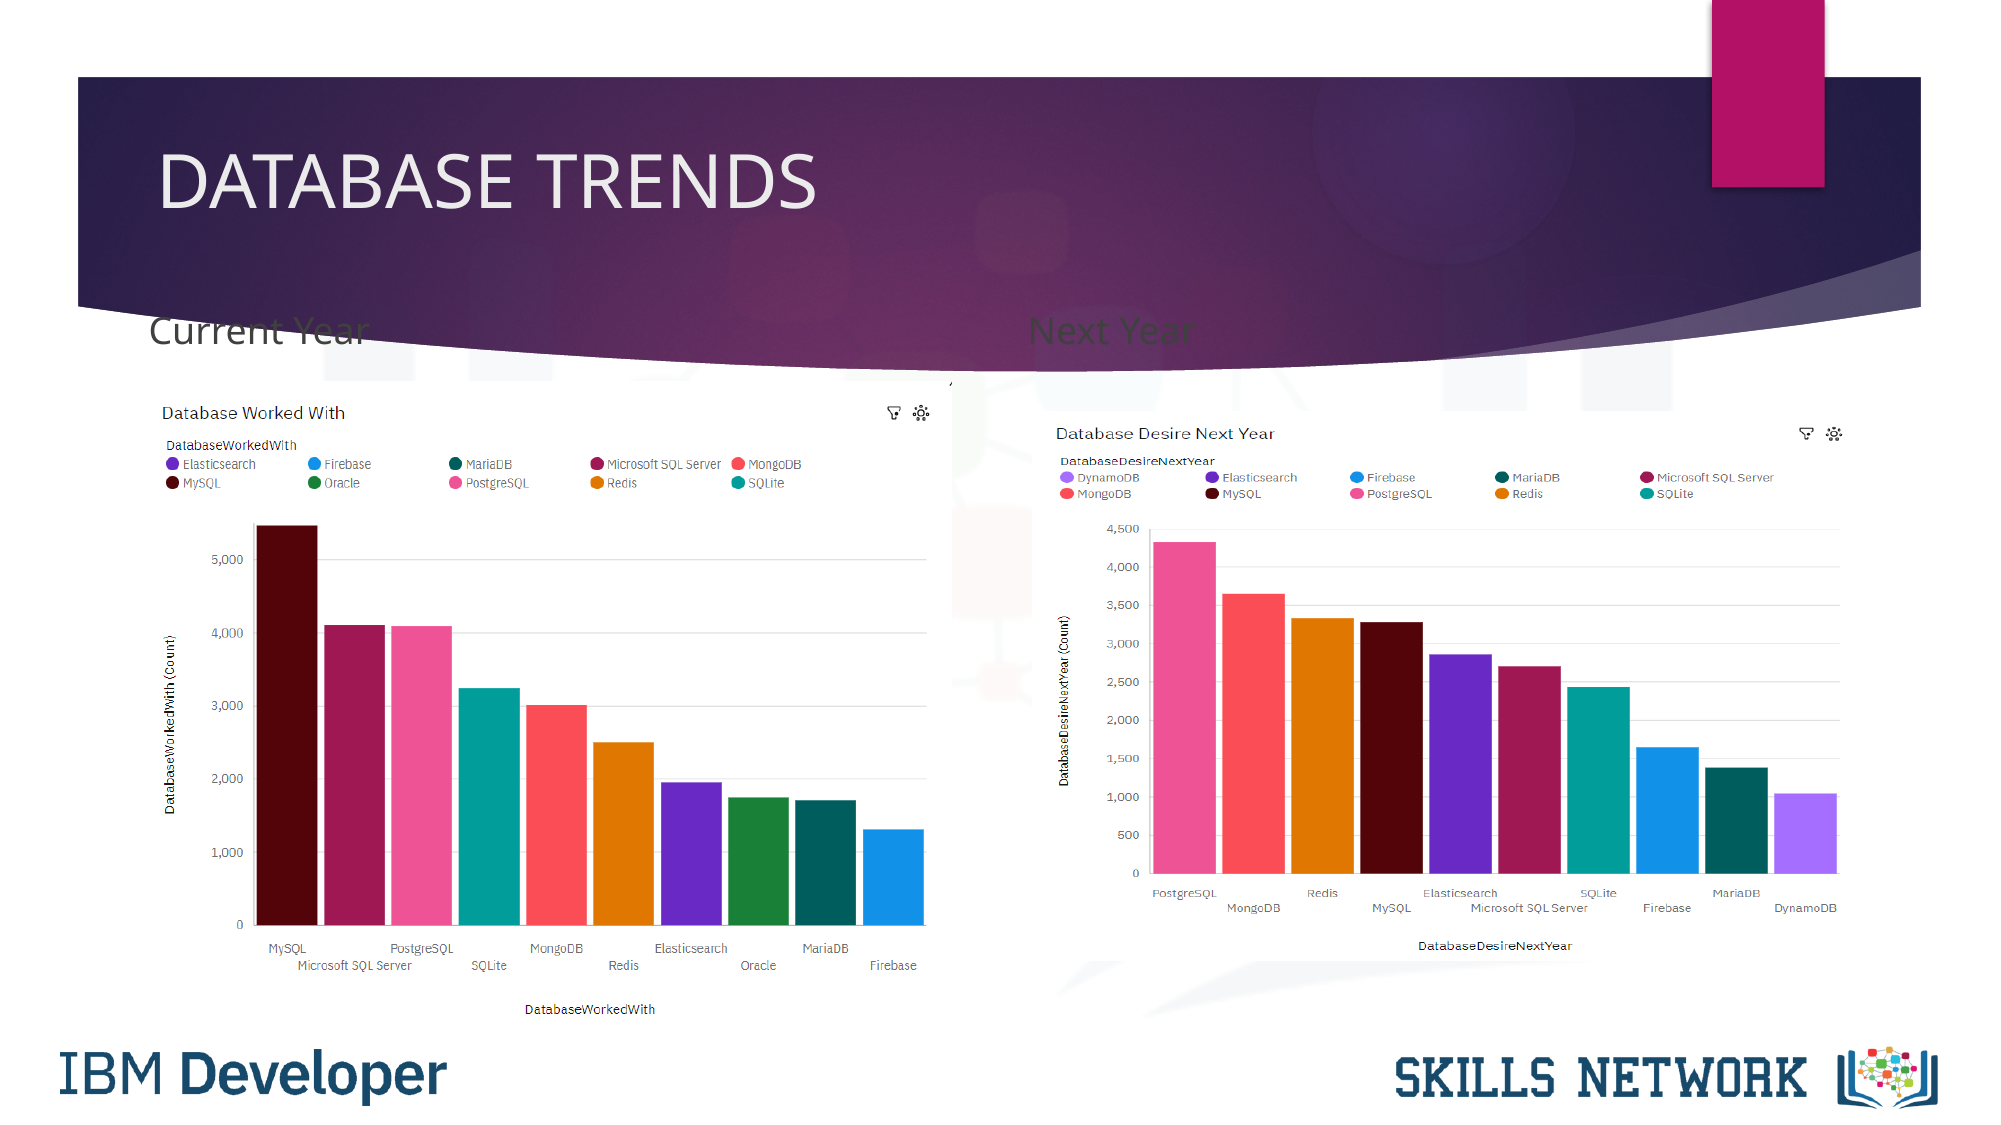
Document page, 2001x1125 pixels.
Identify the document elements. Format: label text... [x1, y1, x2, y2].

picture [1032, 410, 1863, 961]
text_box [1012, 411, 1770, 1014]
list Next Year [1012, 299, 1301, 382]
picture [133, 381, 952, 1026]
title DATABASE TRENDS [141, 70, 1867, 288]
picture [55, 1045, 459, 1108]
list Current Year [133, 299, 500, 380]
picture [1390, 1045, 1945, 1111]
